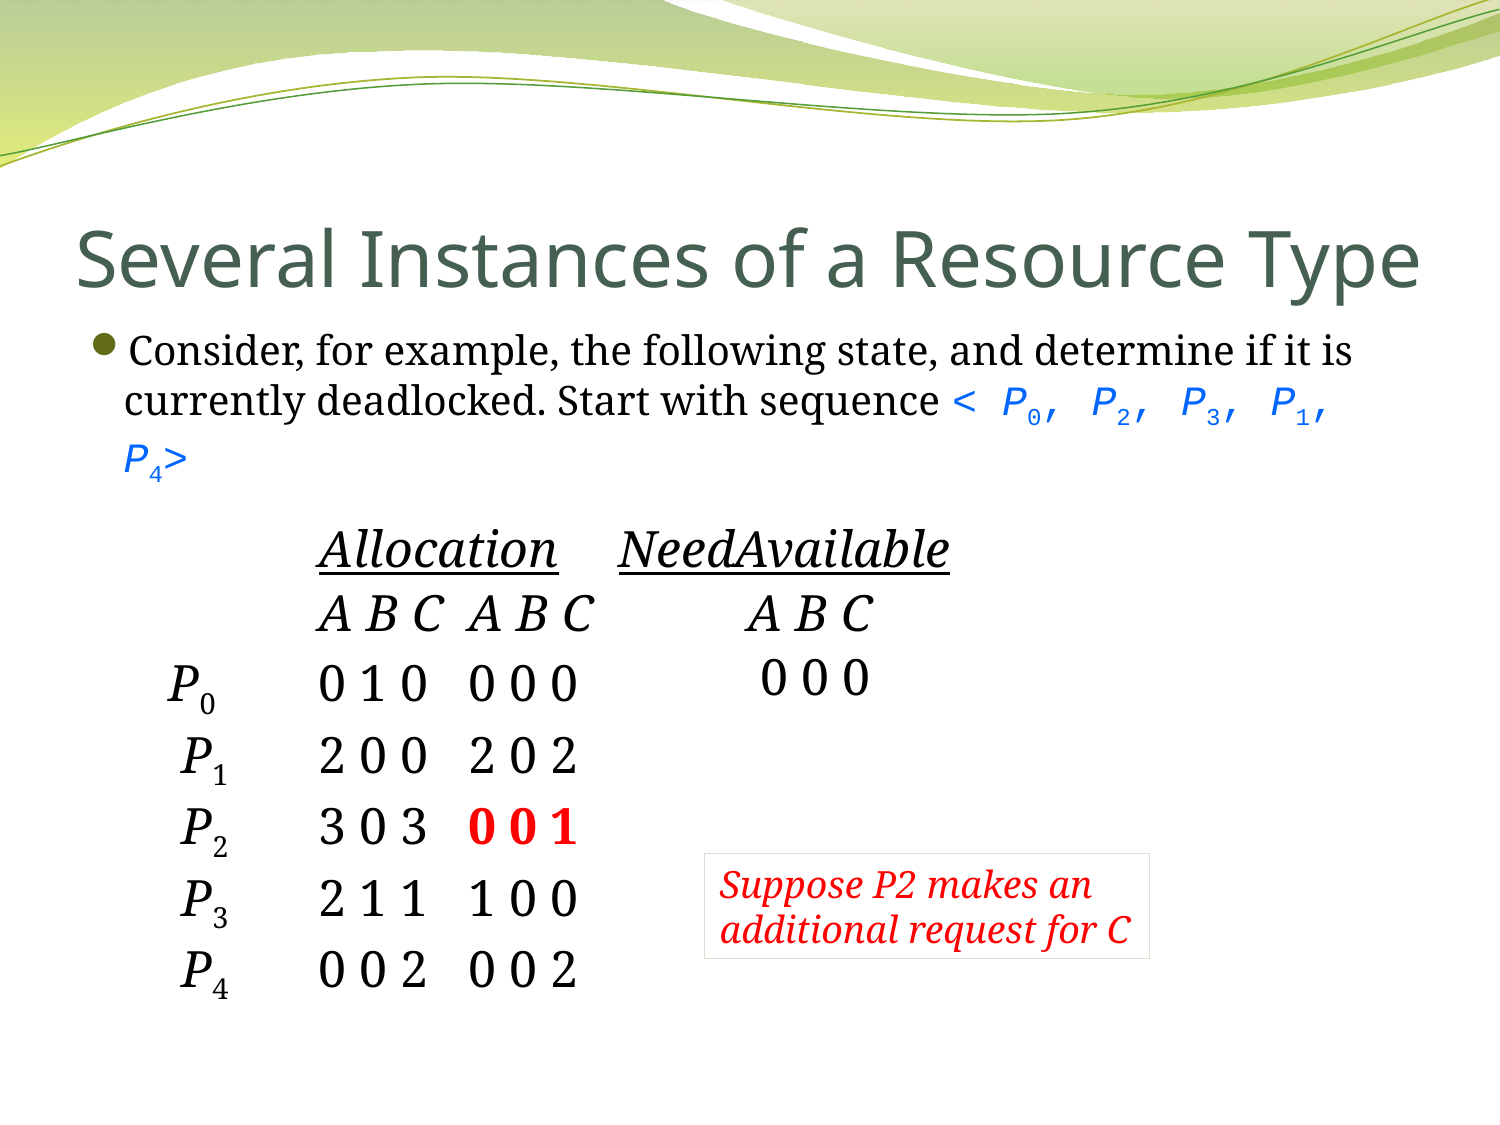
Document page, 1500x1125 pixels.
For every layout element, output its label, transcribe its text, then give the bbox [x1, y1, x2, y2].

list Consider, for example, the following state, and determine if it is currently deadlocked. Start with sequence < P0, P2, P3, P1, P4> [75, 317, 1425, 1038]
text_box Allocation Need A B C A B C P0 0 1 0 0 0 0 P1 2 0 0 2 0 2 P2 3 0 3 0 0 1 P3 2 1 1 1 0 0 P4 0 0 2 0 0 2 [0, 517, 1320, 1125]
title Several Instances of a Resource Type [75, 115, 1425, 303]
text_box Available A B C 0 0 0 [719, 517, 1260, 893]
text_box Suppose P2 makes an additional request for C [704, 853, 1150, 959]
